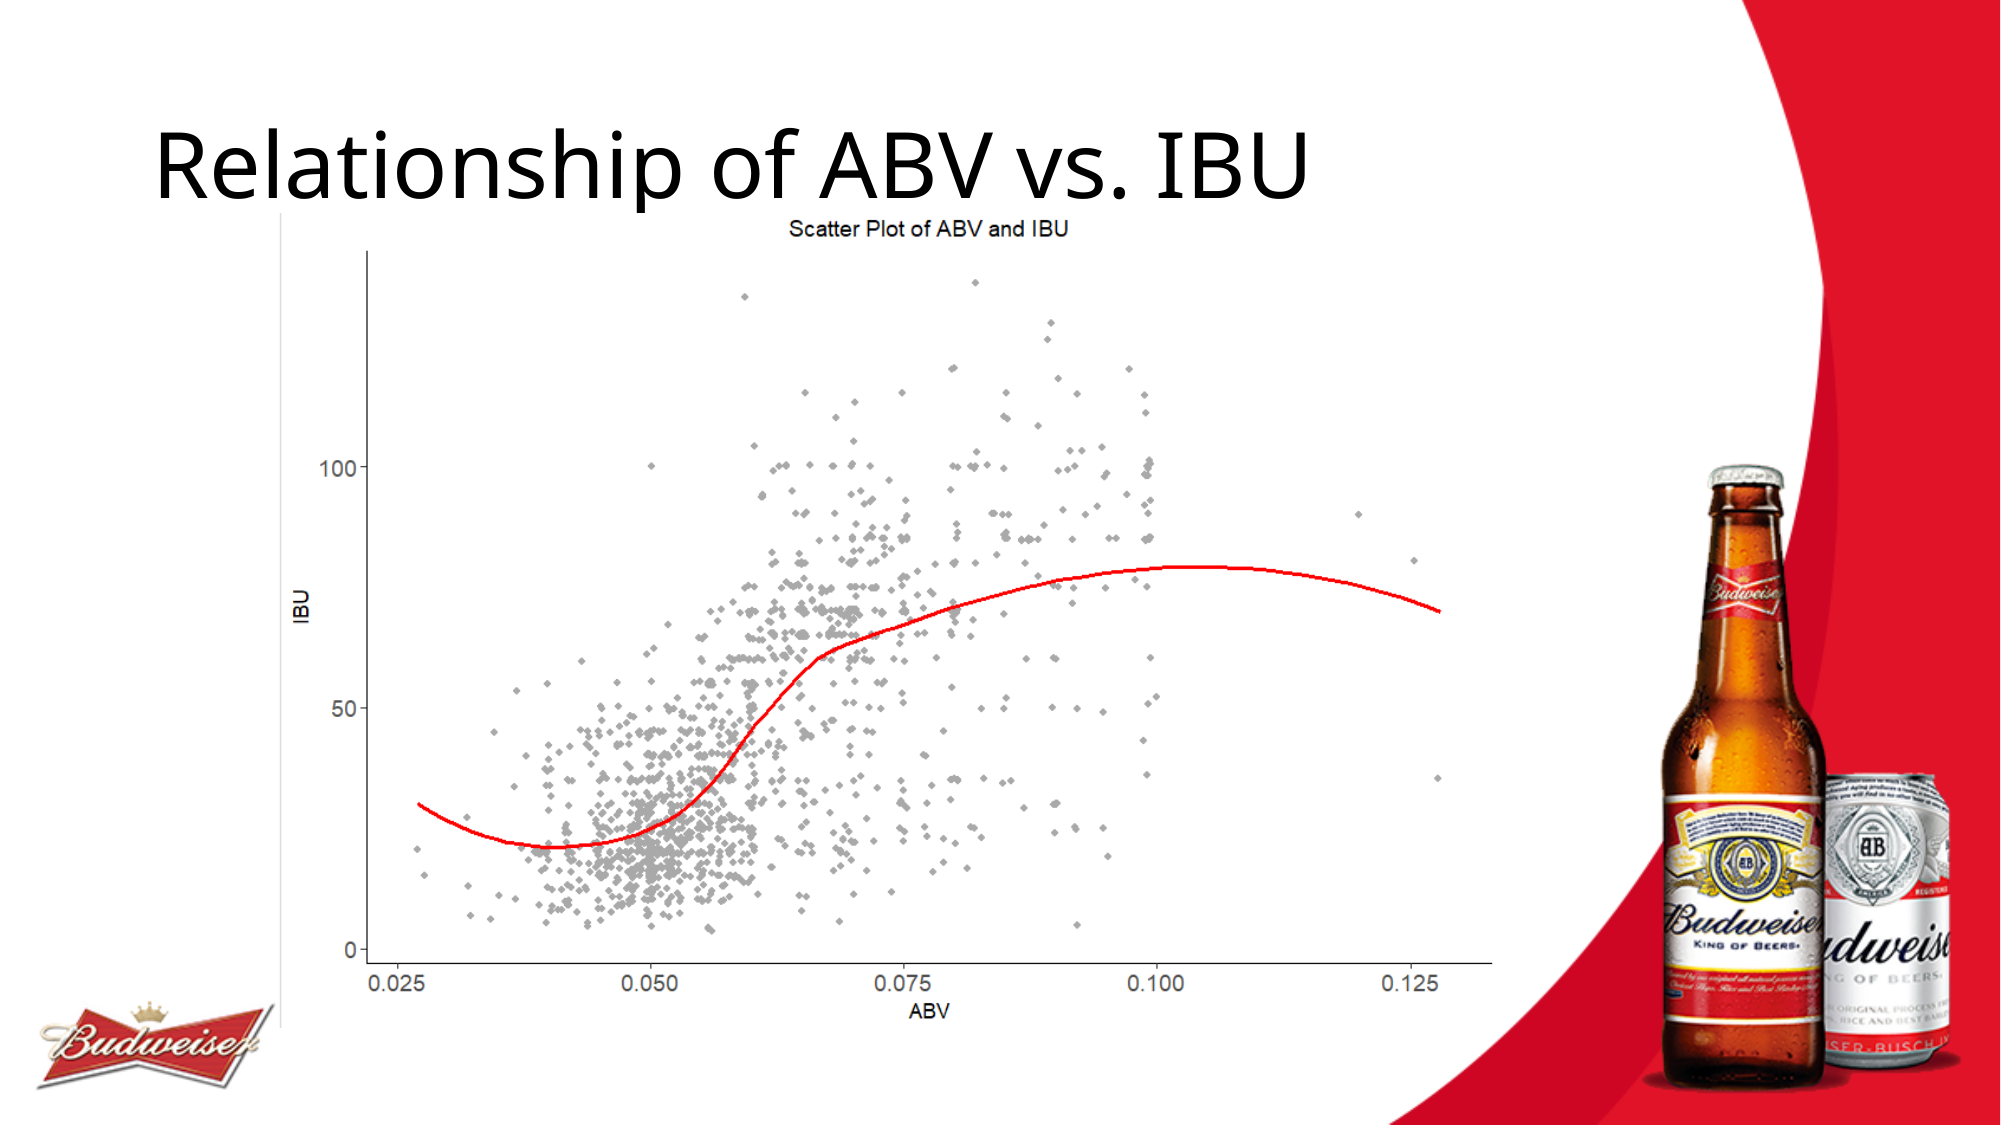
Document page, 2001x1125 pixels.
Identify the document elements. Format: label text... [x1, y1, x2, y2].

picture [0, 0, 2001, 1125]
title Relationship of ABV vs. IBU [137, 59, 1863, 278]
